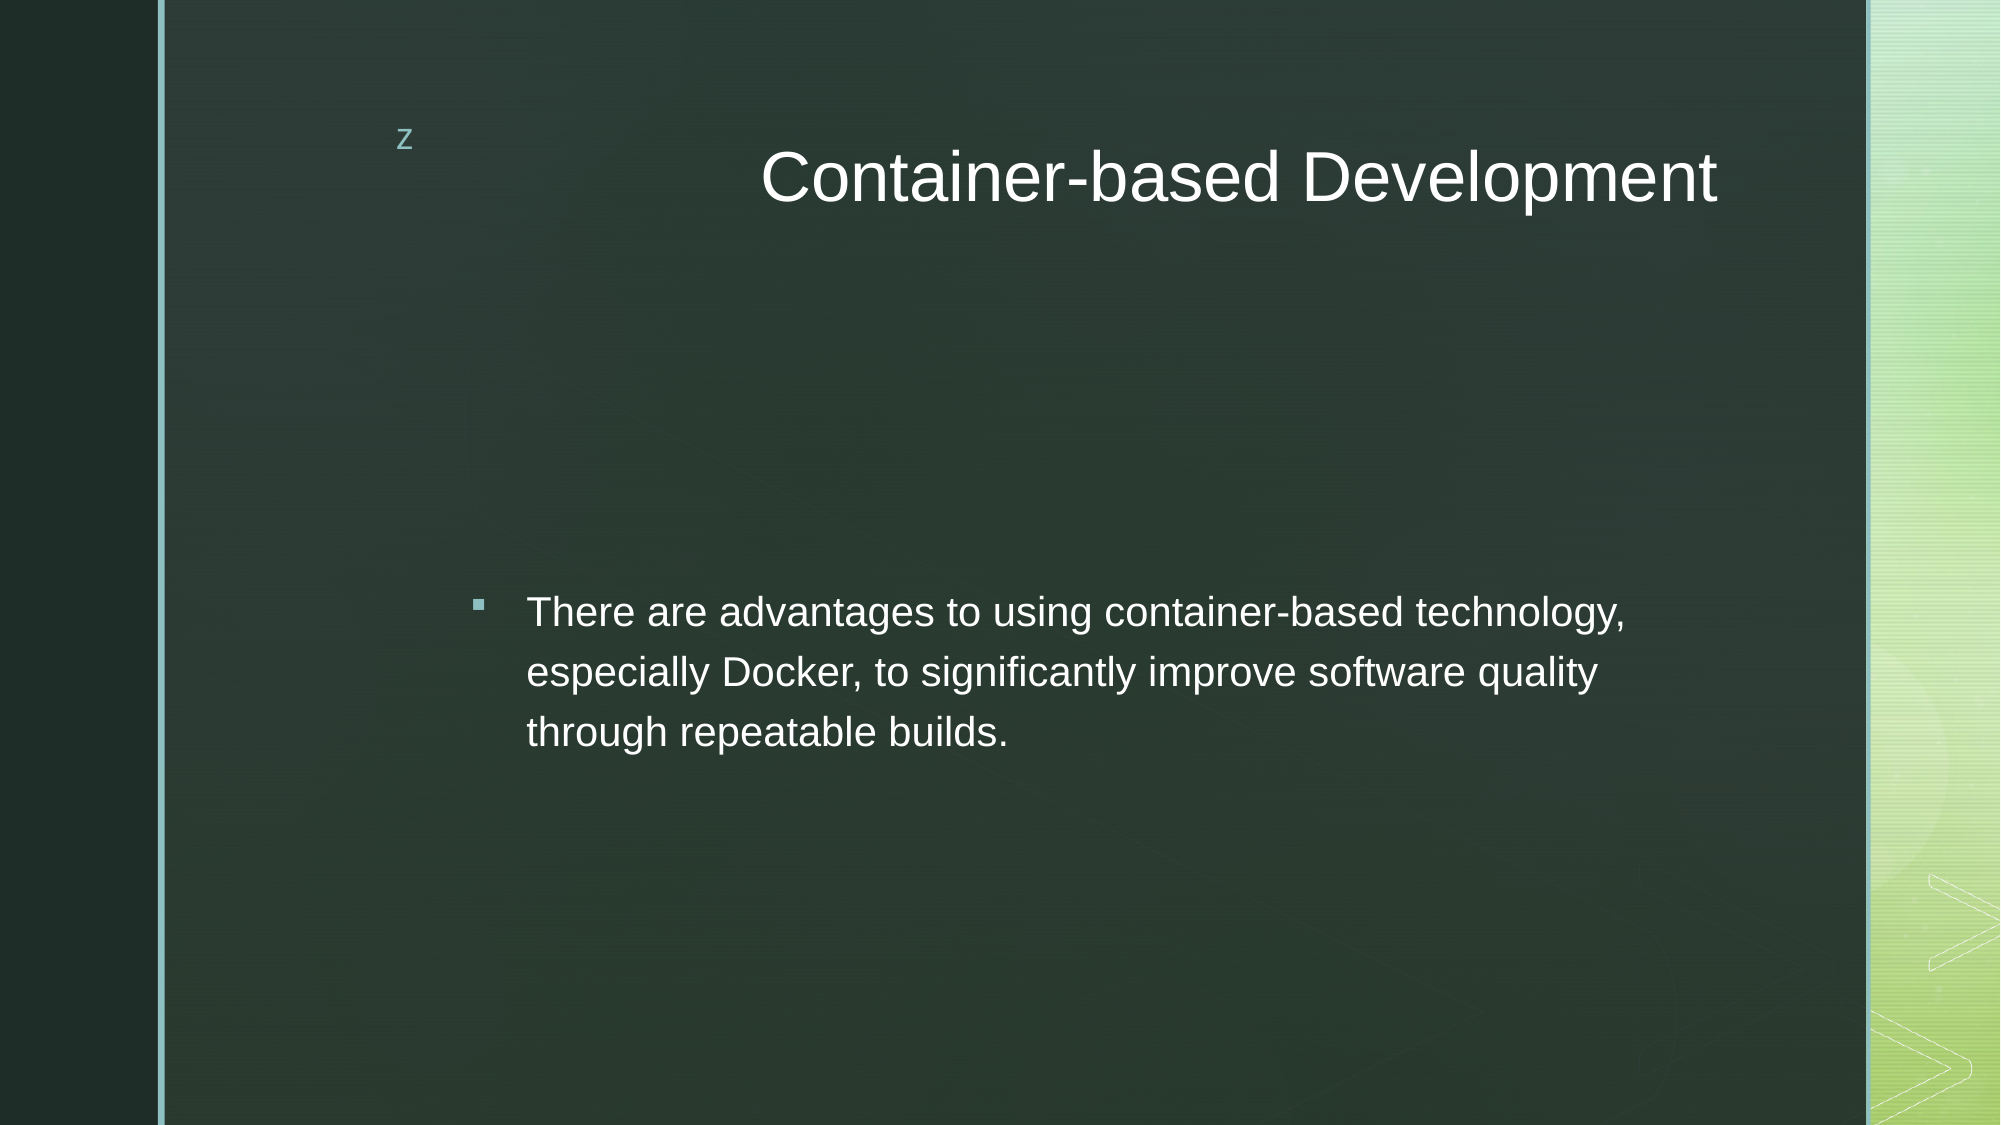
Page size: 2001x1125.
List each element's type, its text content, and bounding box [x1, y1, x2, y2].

list There are advantages to using container-based technology, especially Docker, to significantly improve software quality through repeatable builds. [454, 336, 1734, 993]
picture [1871, 0, 2001, 1125]
title Container-based Development [428, 132, 1734, 310]
